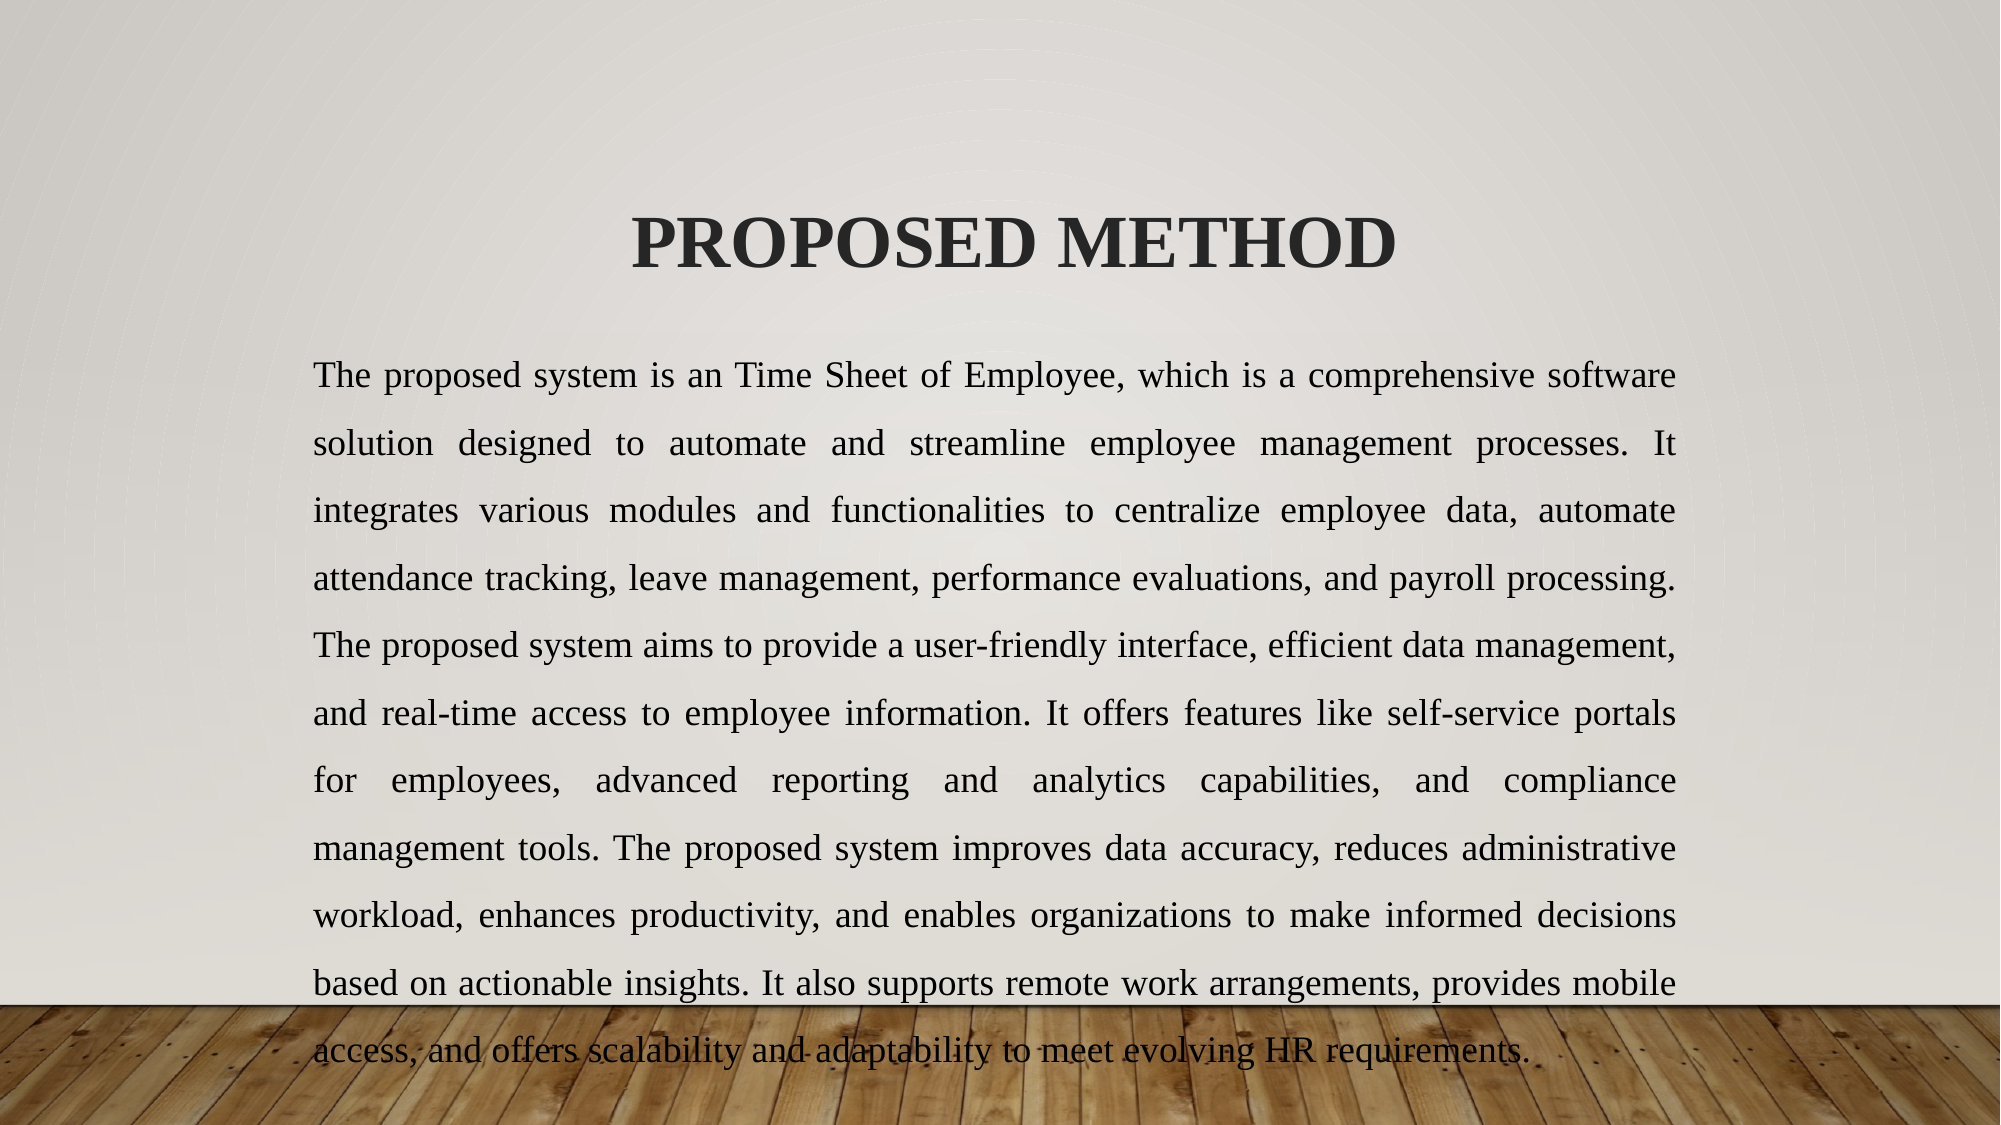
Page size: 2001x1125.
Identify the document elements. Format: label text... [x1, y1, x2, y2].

picture [0, 1005, 2000, 1125]
text_box The proposed system is an Time Sheet of Employee, which is a comprehensive software solution designed to automate and streamline employee management processes. It integrates various modules and functionalities to centralize employee data, automate attendance tracking, leave management, performance evaluations, and payroll processing. The proposed system aims to provide a user-friendly interface, efficient data management, and real-time access to employee information. It offers features like self-service portals for employees, advanced reporting and analytics capabilities, and compliance management tools. The proposed system improves data accuracy, reduces administrative workload, enhances productivity, and enables organizations to make informed decisions based on actionable insights. It also supports remote work arrangements, provides mobile access, and offers scalability and adaptability to meet evolving HR requirements. [298, 320, 1694, 1078]
text_box PROPOSED METHOD [188, 185, 1599, 321]
